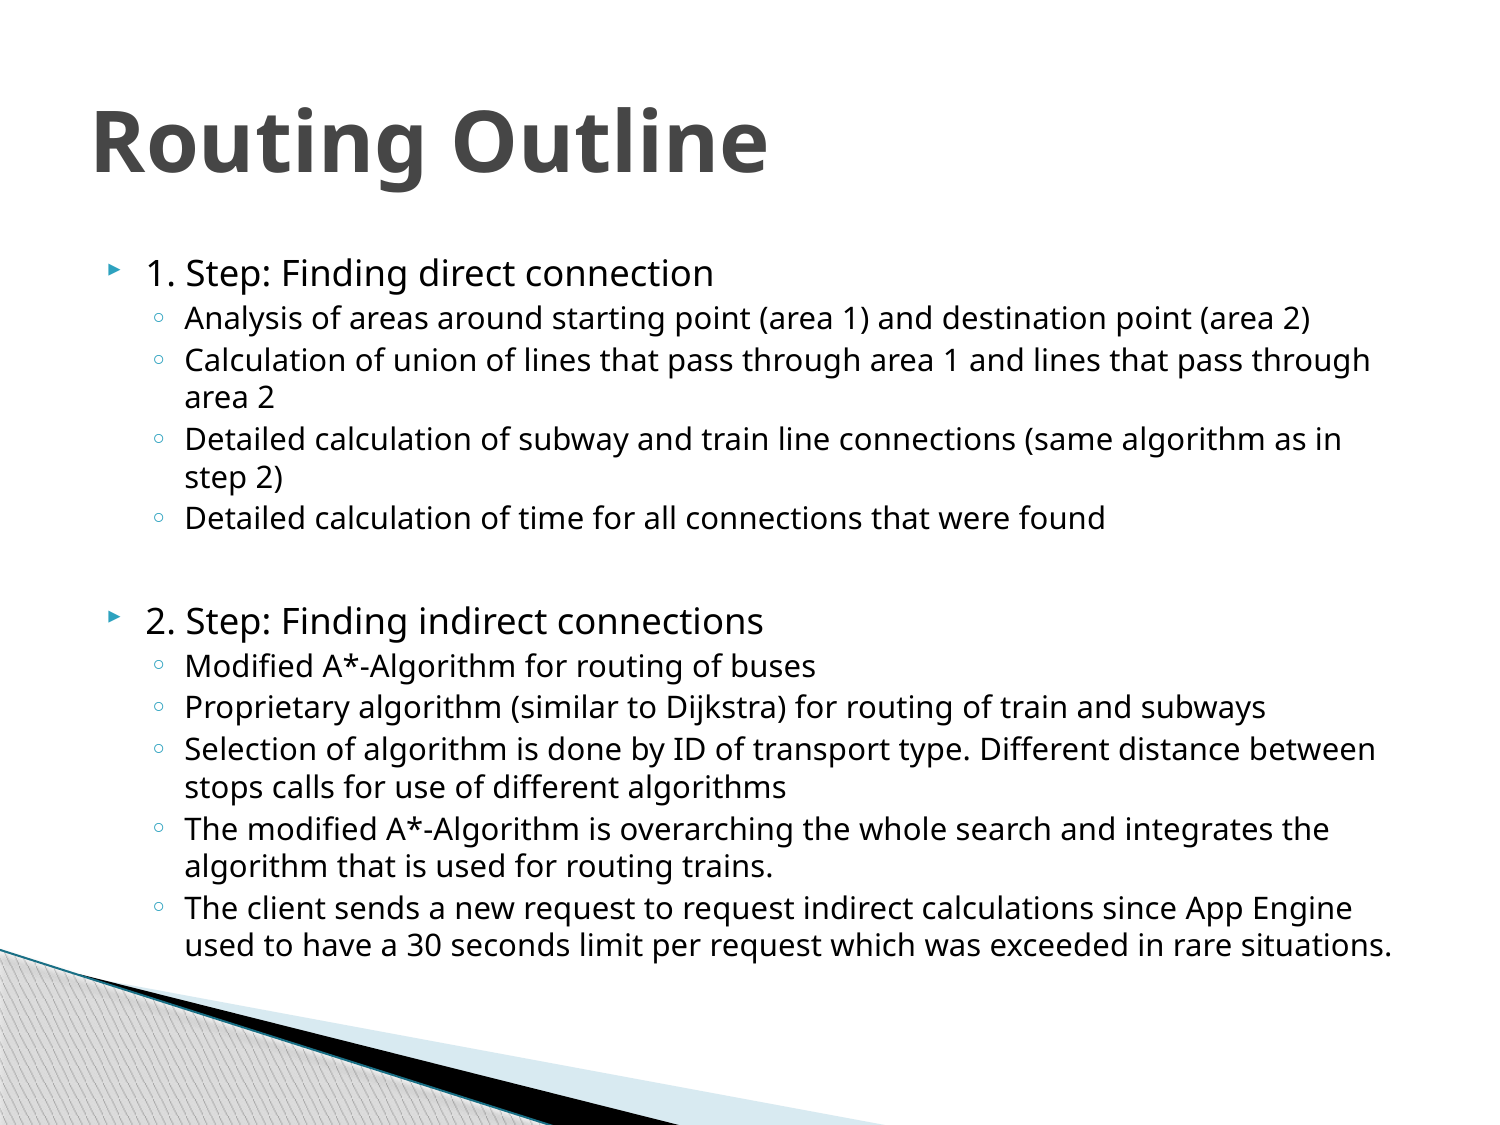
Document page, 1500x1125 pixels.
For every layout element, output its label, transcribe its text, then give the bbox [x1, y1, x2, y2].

list 1. Step: Finding direct connection Analysis of areas around starting point (area 1) and destination point (area 2) Calculation of union of lines that pass through area 1 and lines that pass through area 2 Detailed calculation of subway and train line connections (same algorithm as in step 2) Detailed calculation of time for all connections that were found 2. Step: Finding indirect connections Modified A*-Algorithm for routing of buses Proprietary algorithm (similar to Dijkstra) for routing of train and subways Selection of algorithm is done by ID of transport type. Different distance between stops calls for use of different algorithms The modified A*-Algorithm is overarching the whole search and integrates the algorithm that is used for routing trains. The client sends a new request to request indirect calculations since App Engine used to have a 30 seconds limit per request which was exceeded in rare situations. [75, 243, 1425, 986]
title Routing Outline [75, 45, 1425, 233]
